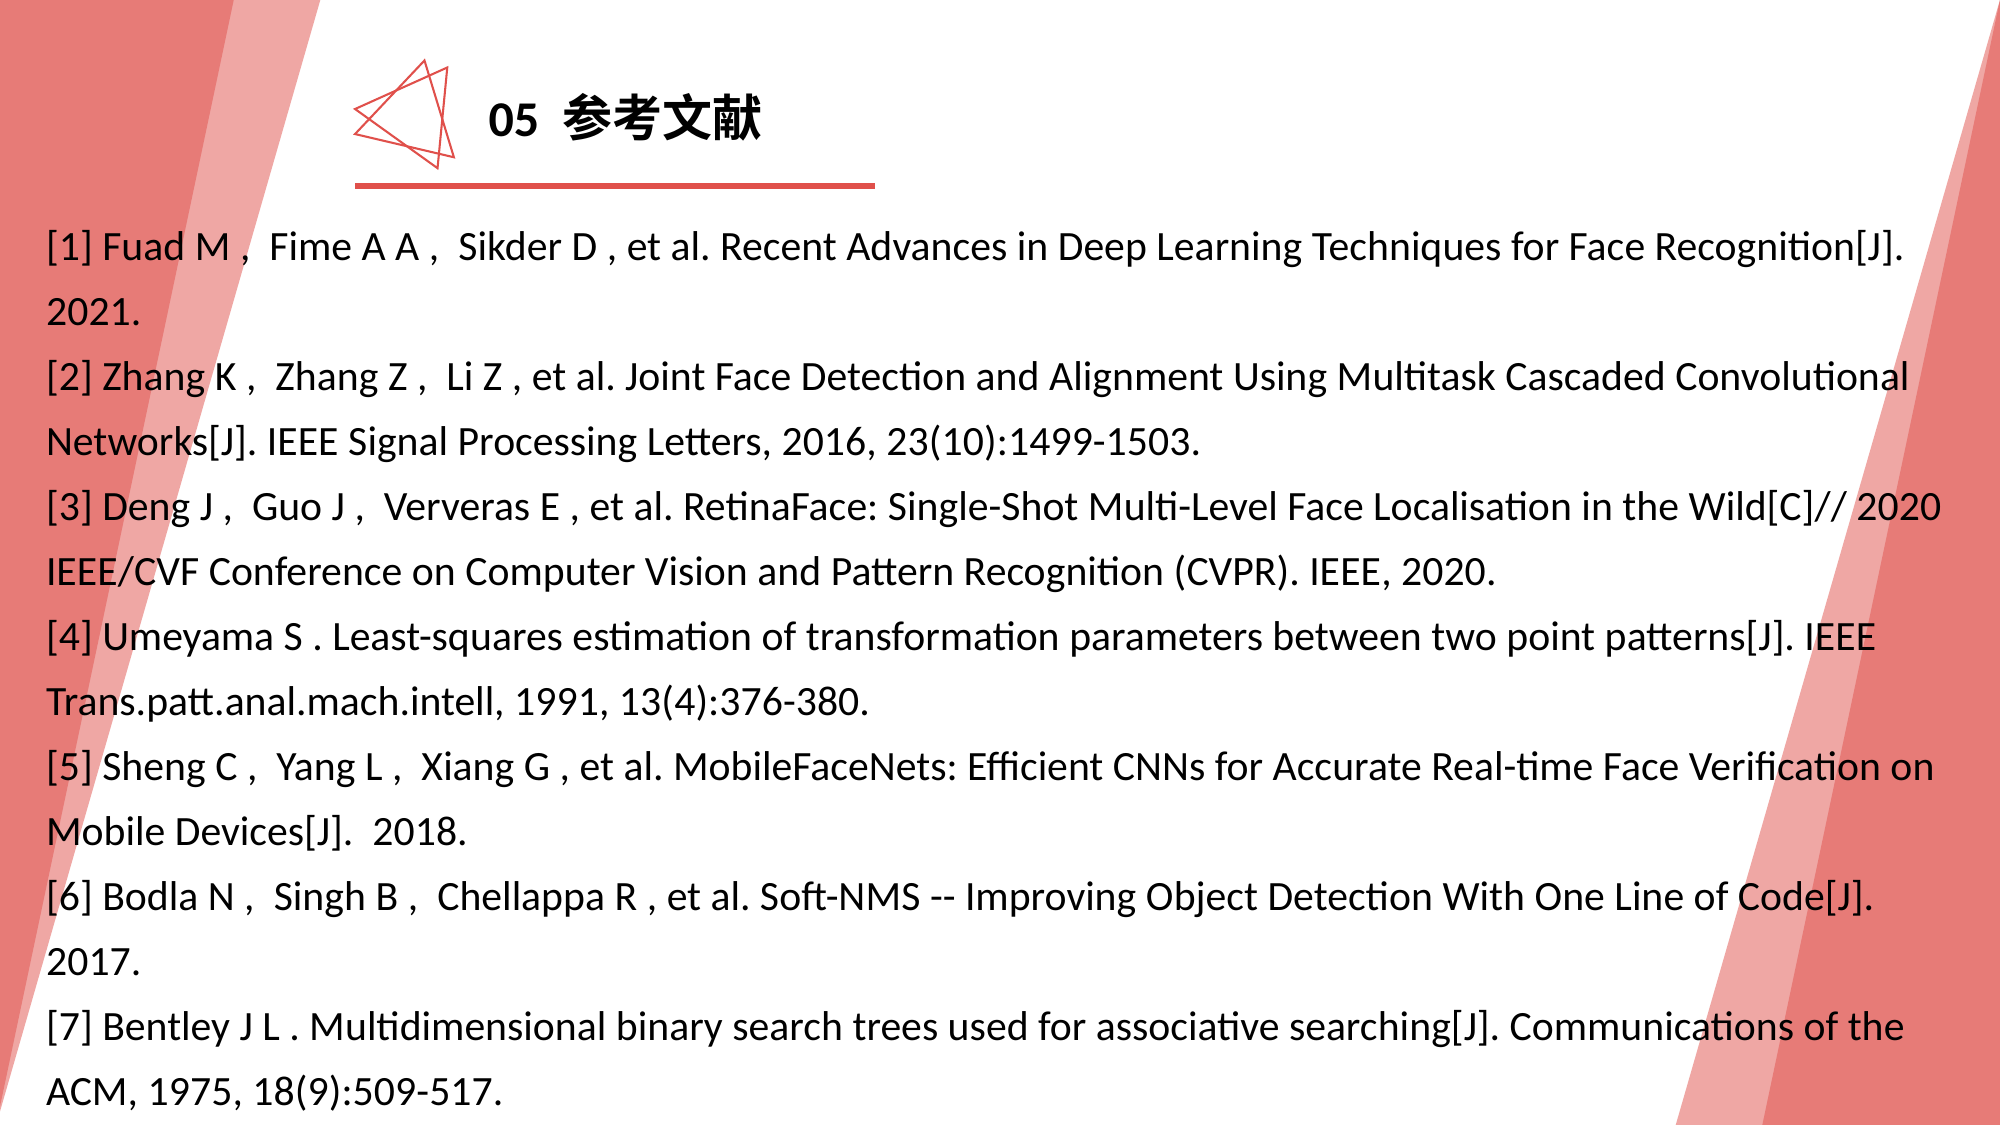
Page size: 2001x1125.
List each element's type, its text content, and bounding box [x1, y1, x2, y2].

list 05 参考文献 [473, 85, 974, 151]
text_box [1] Fuad M , Fime A A , Sikder D , et al. Recent Advances in Deep Learning Techniques for Face Recognition[J]. 2021. [2] Zhang K , Zhang Z , Li Z , et al. Joint Face Detection and Alignment Using Multitask Cascaded Convolutional Networks[J]. IEEE Signal Processing Letters, 2016, 23(10):1499-1503. [3] Deng J , Guo J , Ververas E , et al. RetinaFace: Single-Shot Multi-Level Face Localisation in the Wild[C]// 2020 IEEE/CVF Conference on Computer Vision and Pattern Recognition (CVPR). IEEE, 2020. [4] Umeyama S . Least-squares estimation of transformation parameters between two point patterns[J]. IEEE Trans.patt.anal.mach.intell, 1991, 13(4):376-380. [5] Sheng C , Yang L , Xiang G , et al. MobileFaceNets: Efficient CNNs for Accurate Real-time Face Verification on Mobile Devices[J]. 2018. [6] Bodla N , Singh B , Chellappa R , et al. Soft-NMS -- Improving Object Detection With One Line of Code[J]. 2017. [7] Bentley J L . Multidimensional binary search trees used for associative searching[J]. Communications of the ACM, 1975, 18(9):509-517. [31, 196, 1969, 1122]
